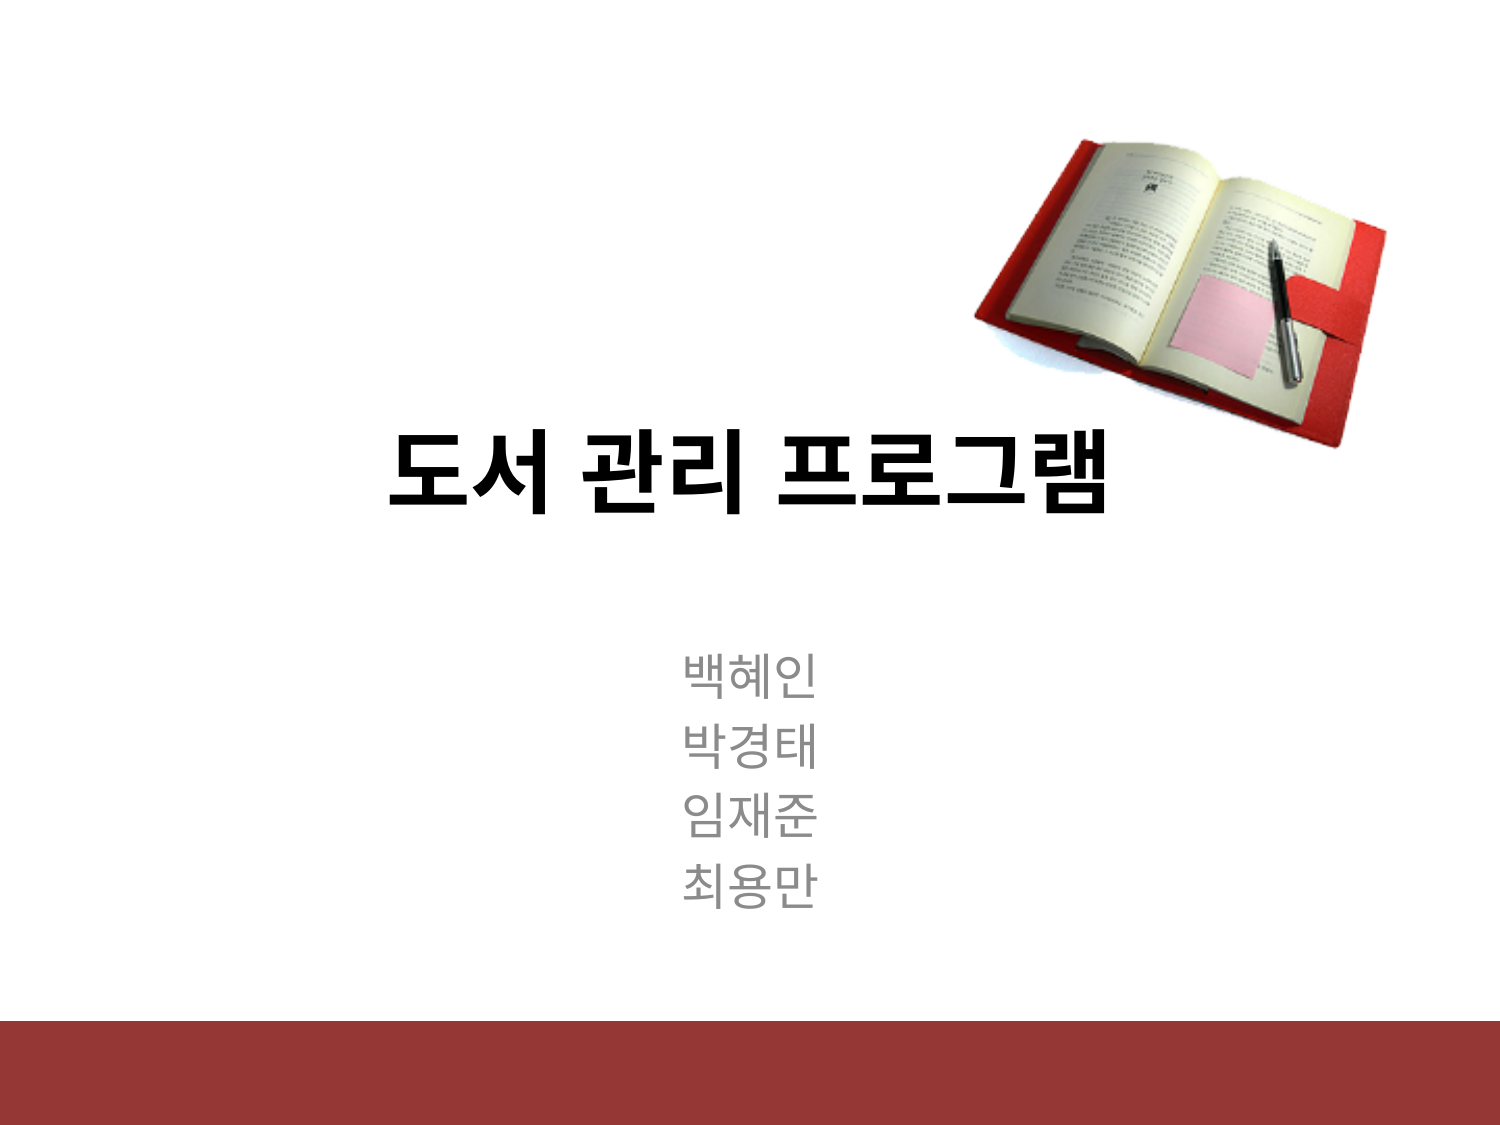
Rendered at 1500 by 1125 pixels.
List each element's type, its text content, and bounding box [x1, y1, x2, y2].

picture [926, 89, 1450, 525]
subtitle 백혜인 박경태 임재준 최용만 [225, 637, 1275, 925]
title 도서 관리 프로그램 [112, 349, 1388, 591]
text_box [0, 1021, 1500, 1125]
